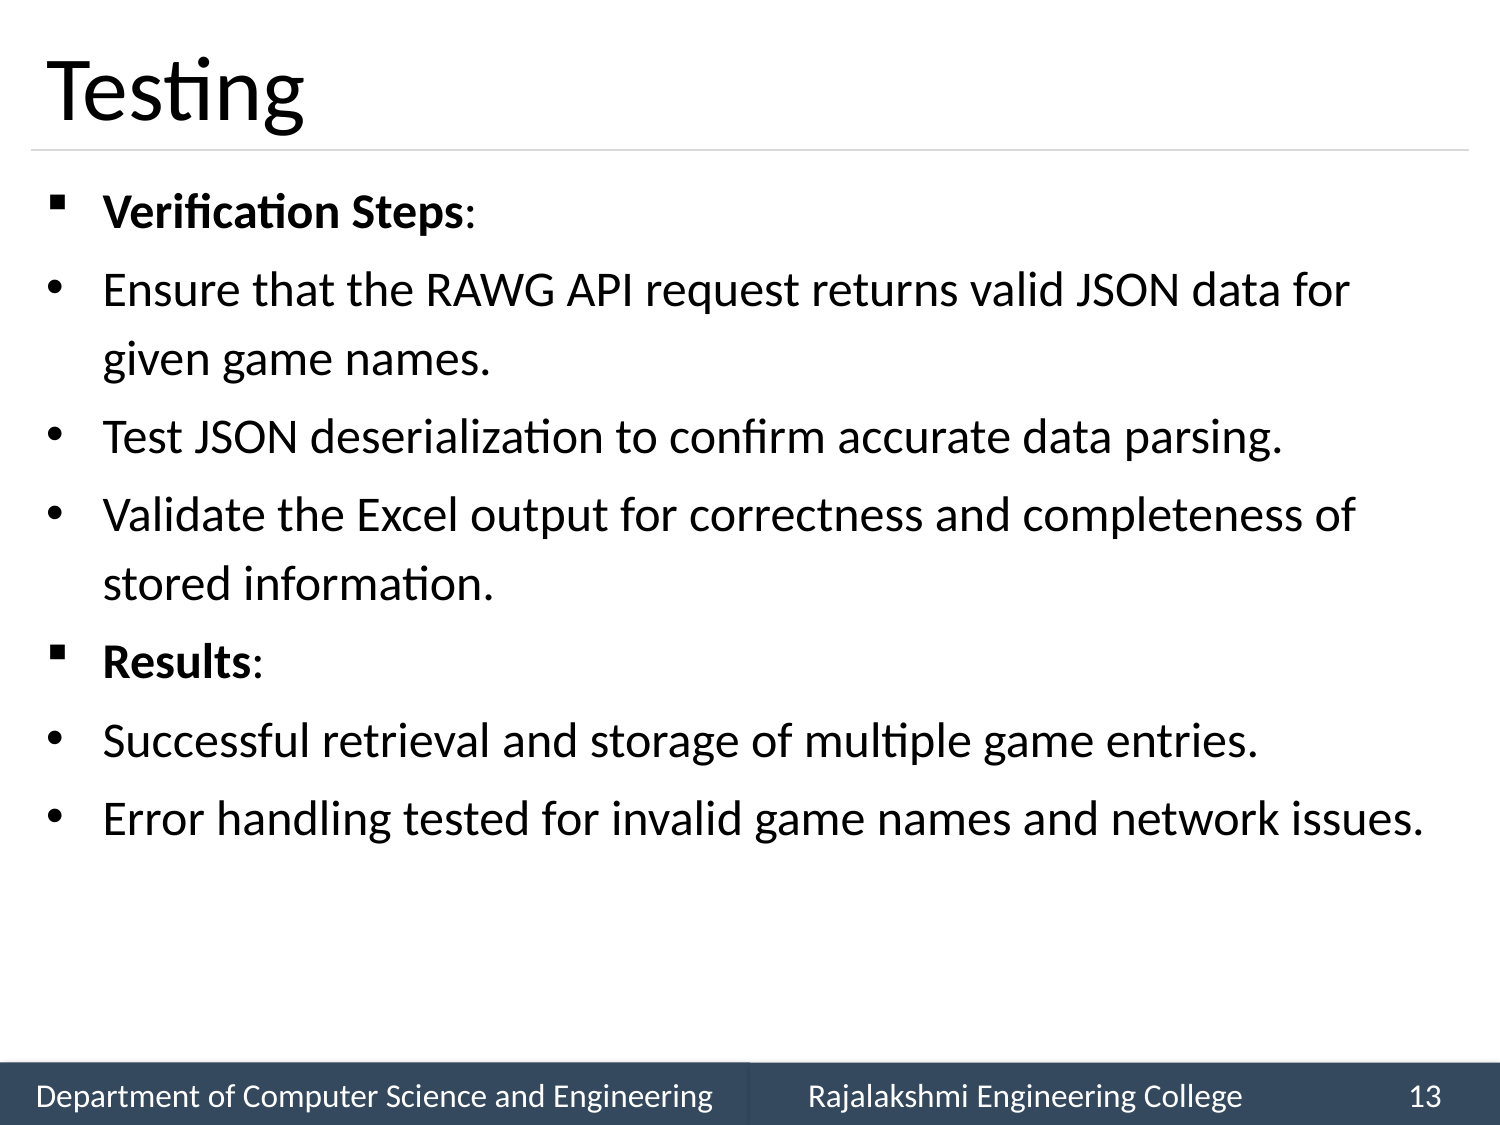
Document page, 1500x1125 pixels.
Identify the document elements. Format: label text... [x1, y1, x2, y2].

title Testing [31, 17, 1469, 150]
list Verification Steps: Ensure that the RAWG API request returns valid JSON data for given game names. Test JSON deserialization to confirm accurate data parsing. Validate the Excel output for correctness and completeness of stored information. Results: Successful retrieval and storage of multiple game entries. Error handling tested for invalid game names and network issues. [31, 162, 1469, 1038]
